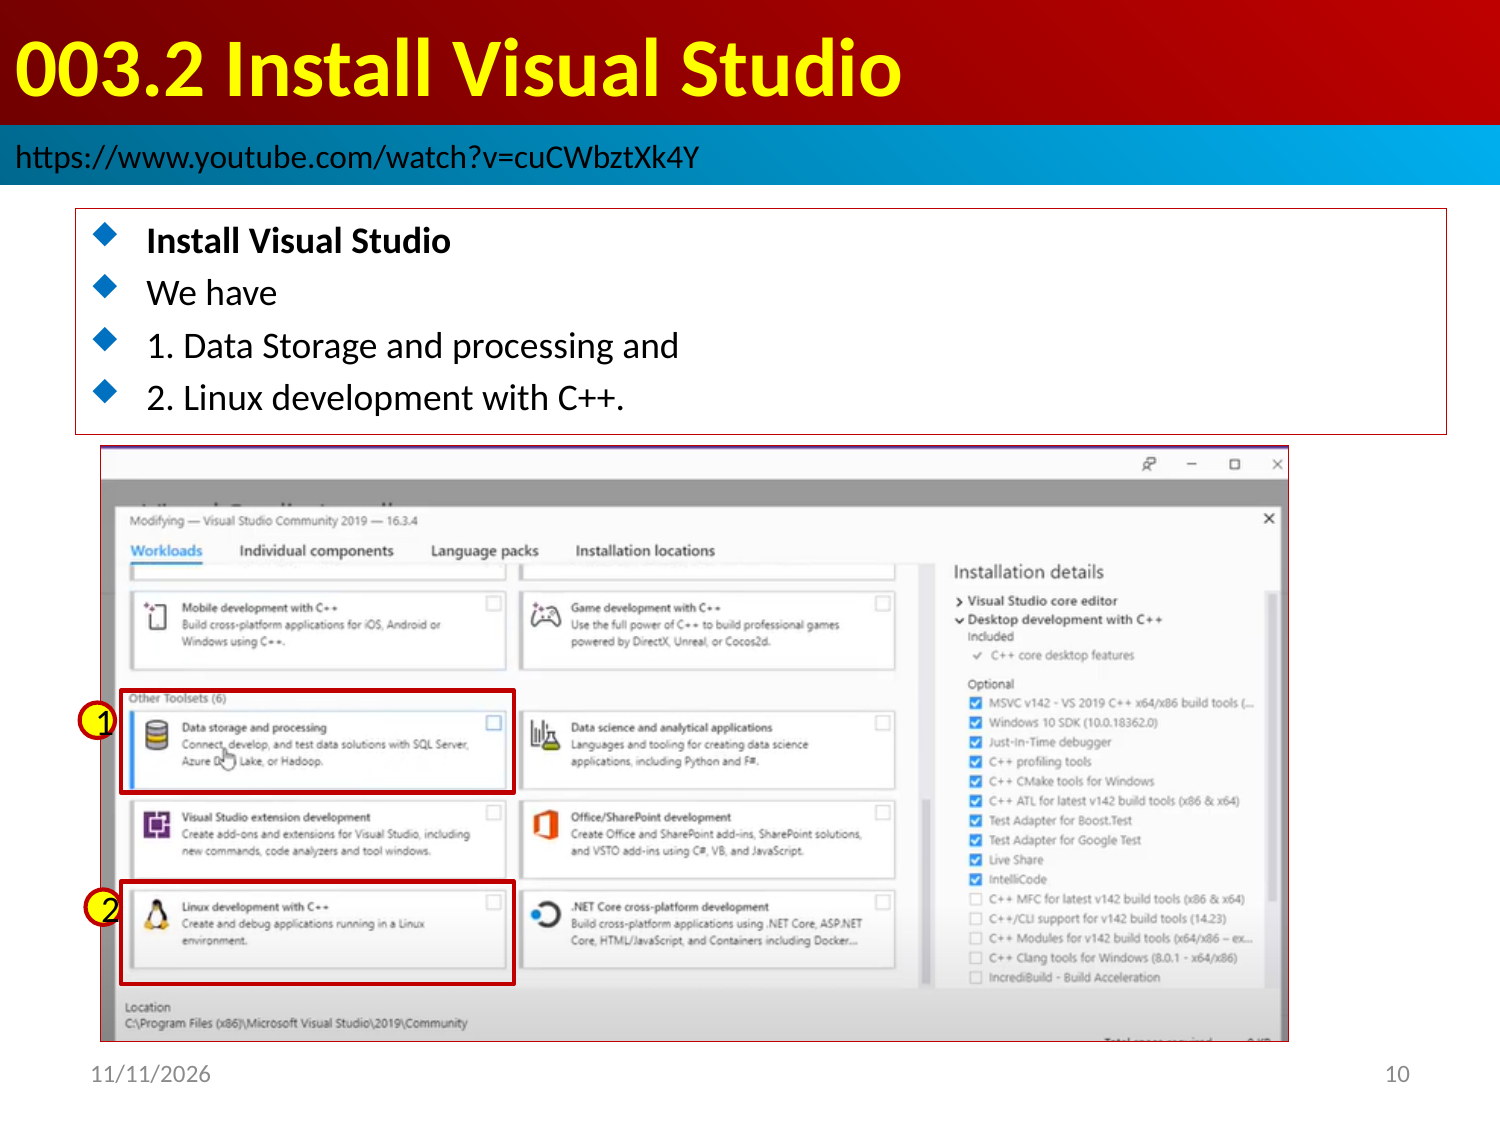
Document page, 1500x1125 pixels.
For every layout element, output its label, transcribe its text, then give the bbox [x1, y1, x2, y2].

title 003.2 Install Visual Studio [0, 0, 1500, 125]
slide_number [75, 1042, 425, 1103]
picture [100, 445, 1289, 1042]
slide_number 10 [1074, 1042, 1425, 1103]
subtitle Install Visual Studio We have 1. Data Storage and processing and 2. Linux development with C++. [75, 208, 1447, 435]
text_box 1 [77, 700, 95, 740]
text_box 2 [83, 889, 95, 926]
text_box https://www.youtube.com/watch?v=cuCWbztXk4Y [0, 125, 1500, 185]
